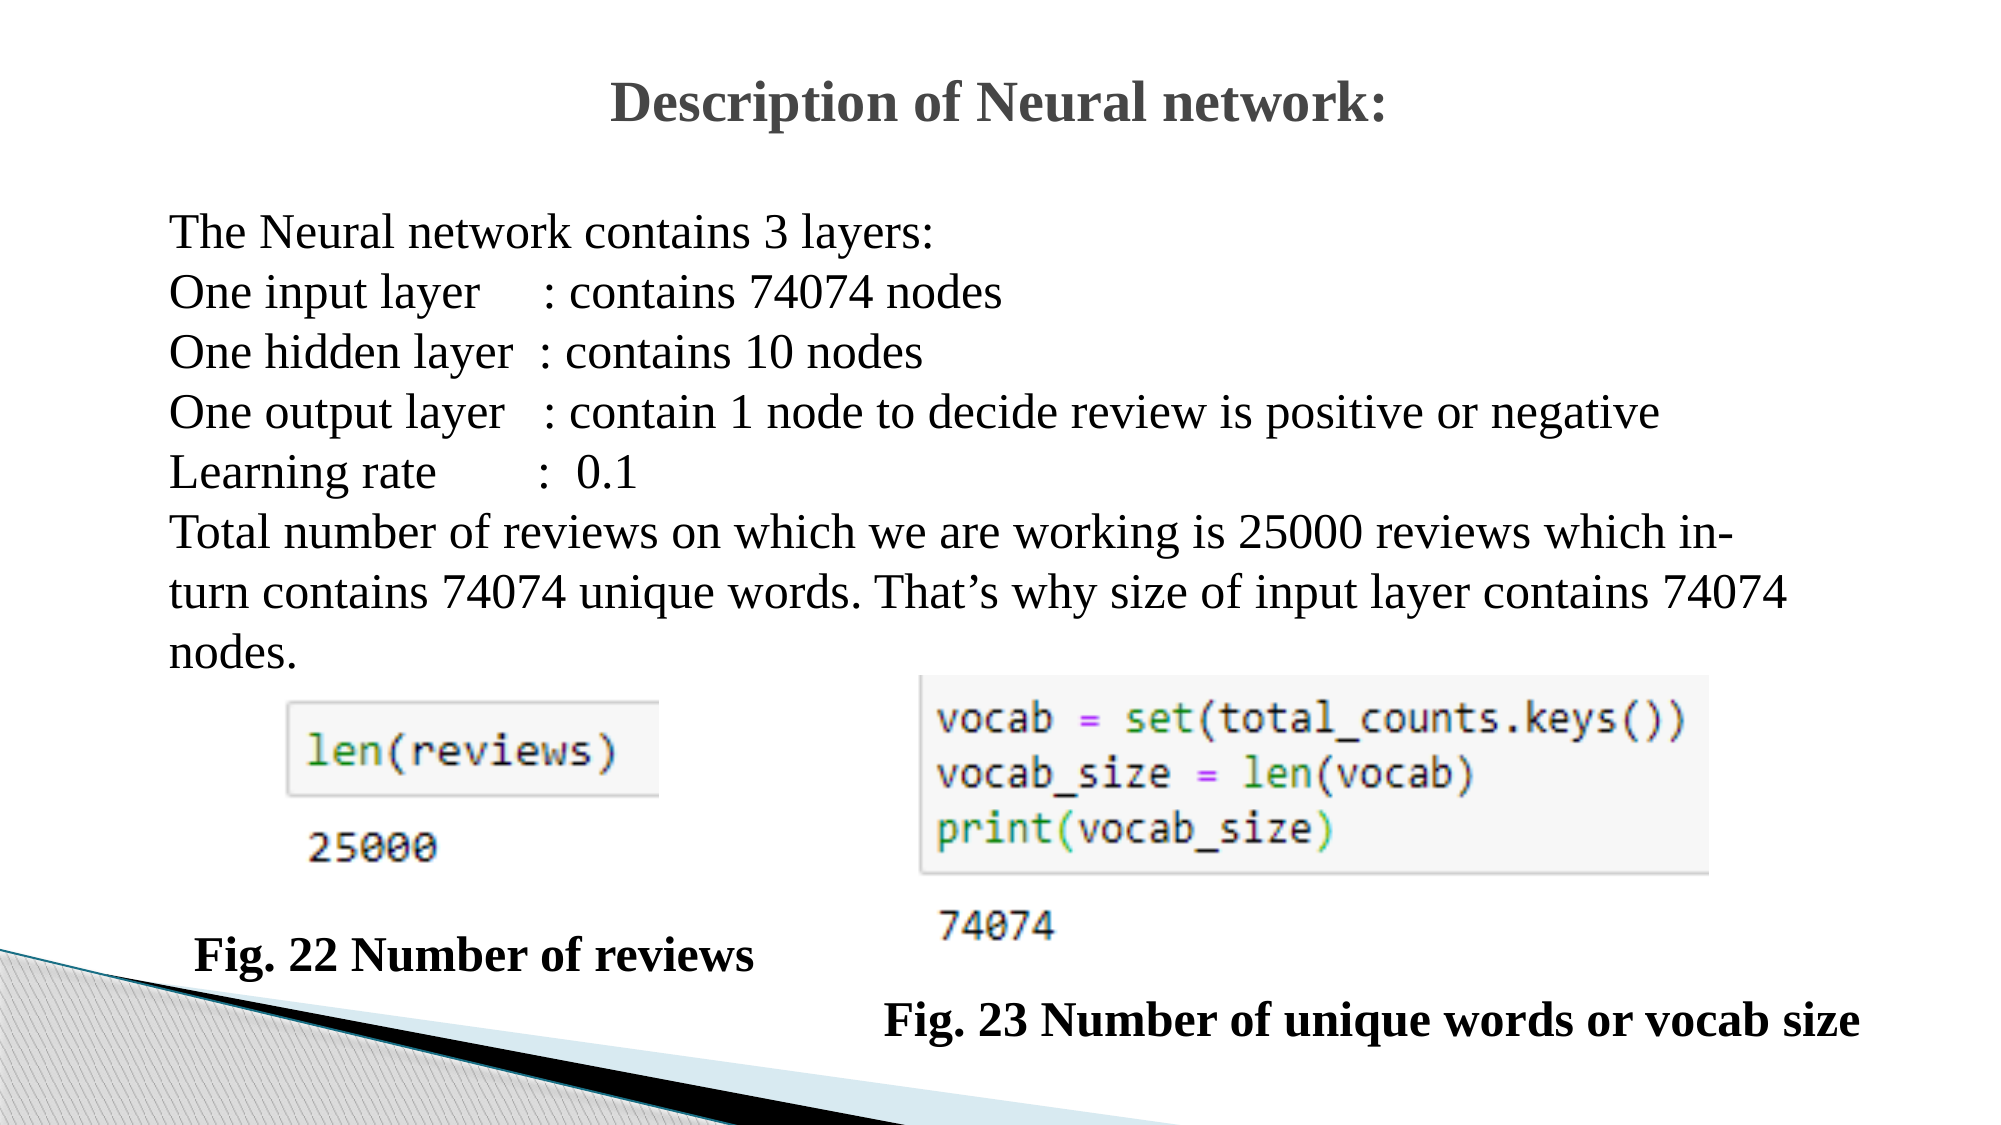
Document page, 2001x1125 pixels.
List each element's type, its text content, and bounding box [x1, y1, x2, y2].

picture [914, 675, 1709, 967]
picture [276, 689, 659, 911]
title Description of Neural network: [99, 28, 1900, 169]
text_box Fig. 22 Number of reviews [179, 914, 798, 990]
text_box The Neural network contains 3 layers: One input layer : contains 74074 nodes One hidden layer : contains 10 nodes One output layer : contain 1 node to decide review is positive or negative Learning rate : 0.1 Total number of reviews on which we are working is 25000 reviews which in-turn contains 74074 unique words. That’s why size of input layer contains 74074 nodes. [154, 191, 1819, 687]
text_box Fig. 23 Number of unique words or vocab size [868, 979, 1896, 1054]
